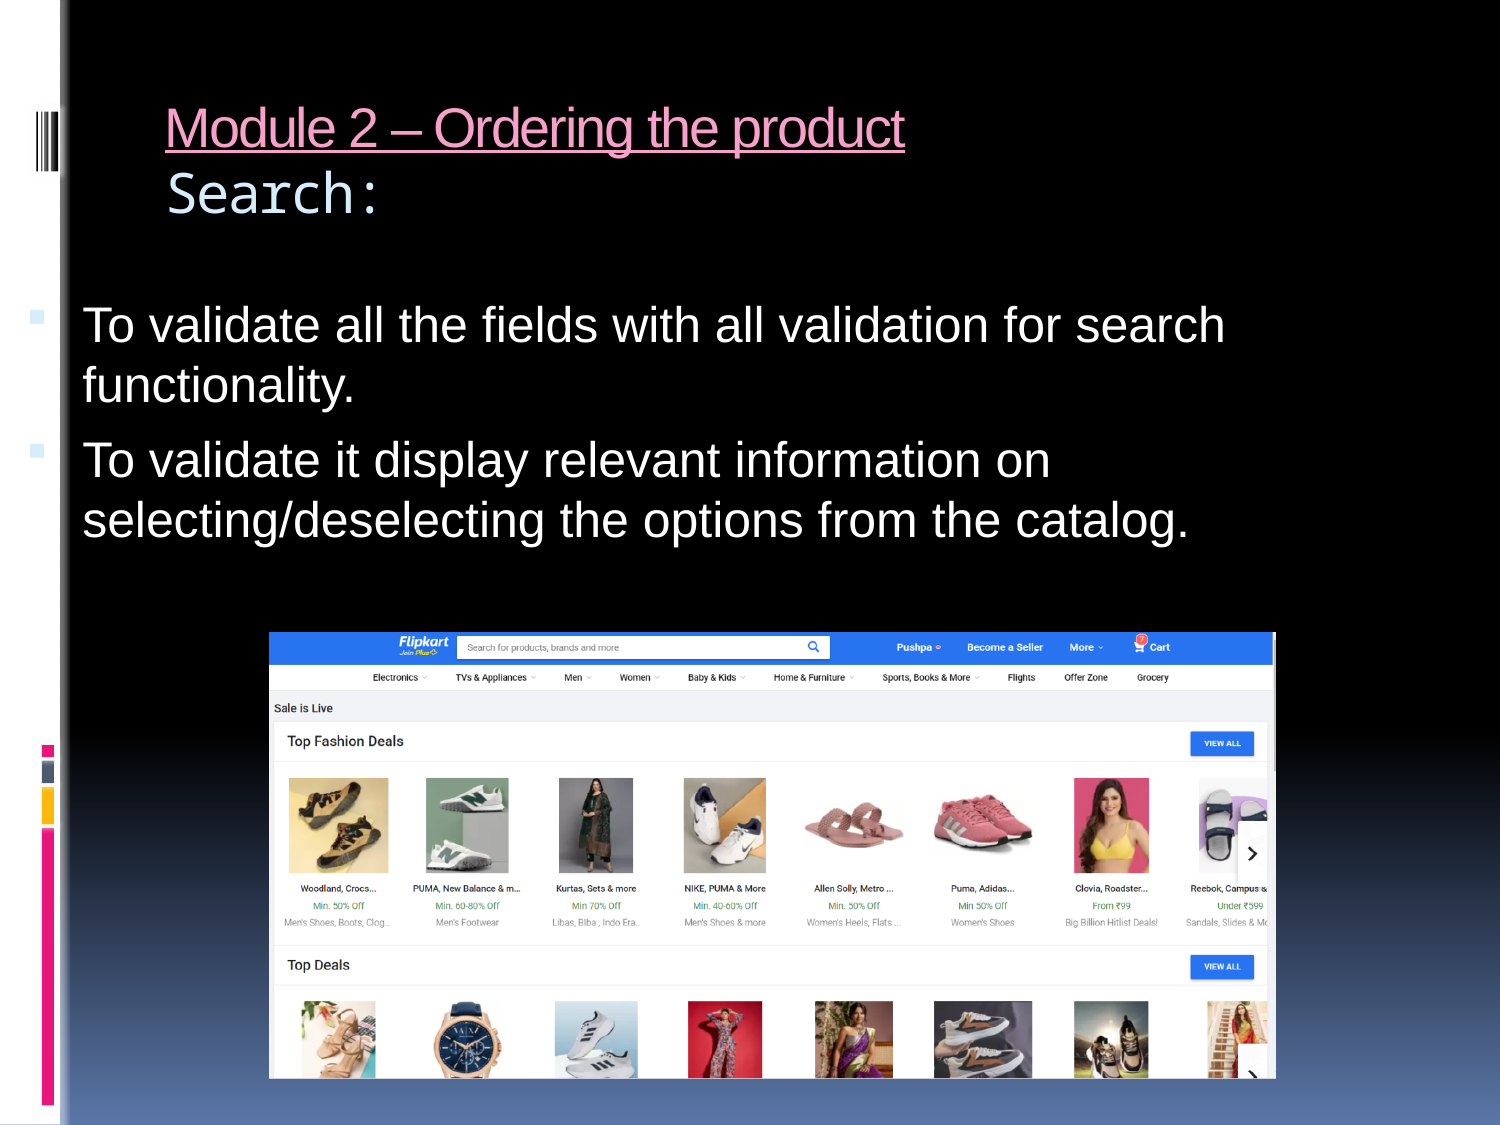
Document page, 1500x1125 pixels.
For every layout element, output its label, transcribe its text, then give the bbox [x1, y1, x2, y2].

picture [269, 632, 1276, 1079]
title Module 2 – Ordering the product Search: [150, 83, 1425, 234]
list To validate all the fields with all validation for search functionality. To validate it display relevant information on selecting/deselecting the options from the catalog. [0, 210, 1350, 986]
